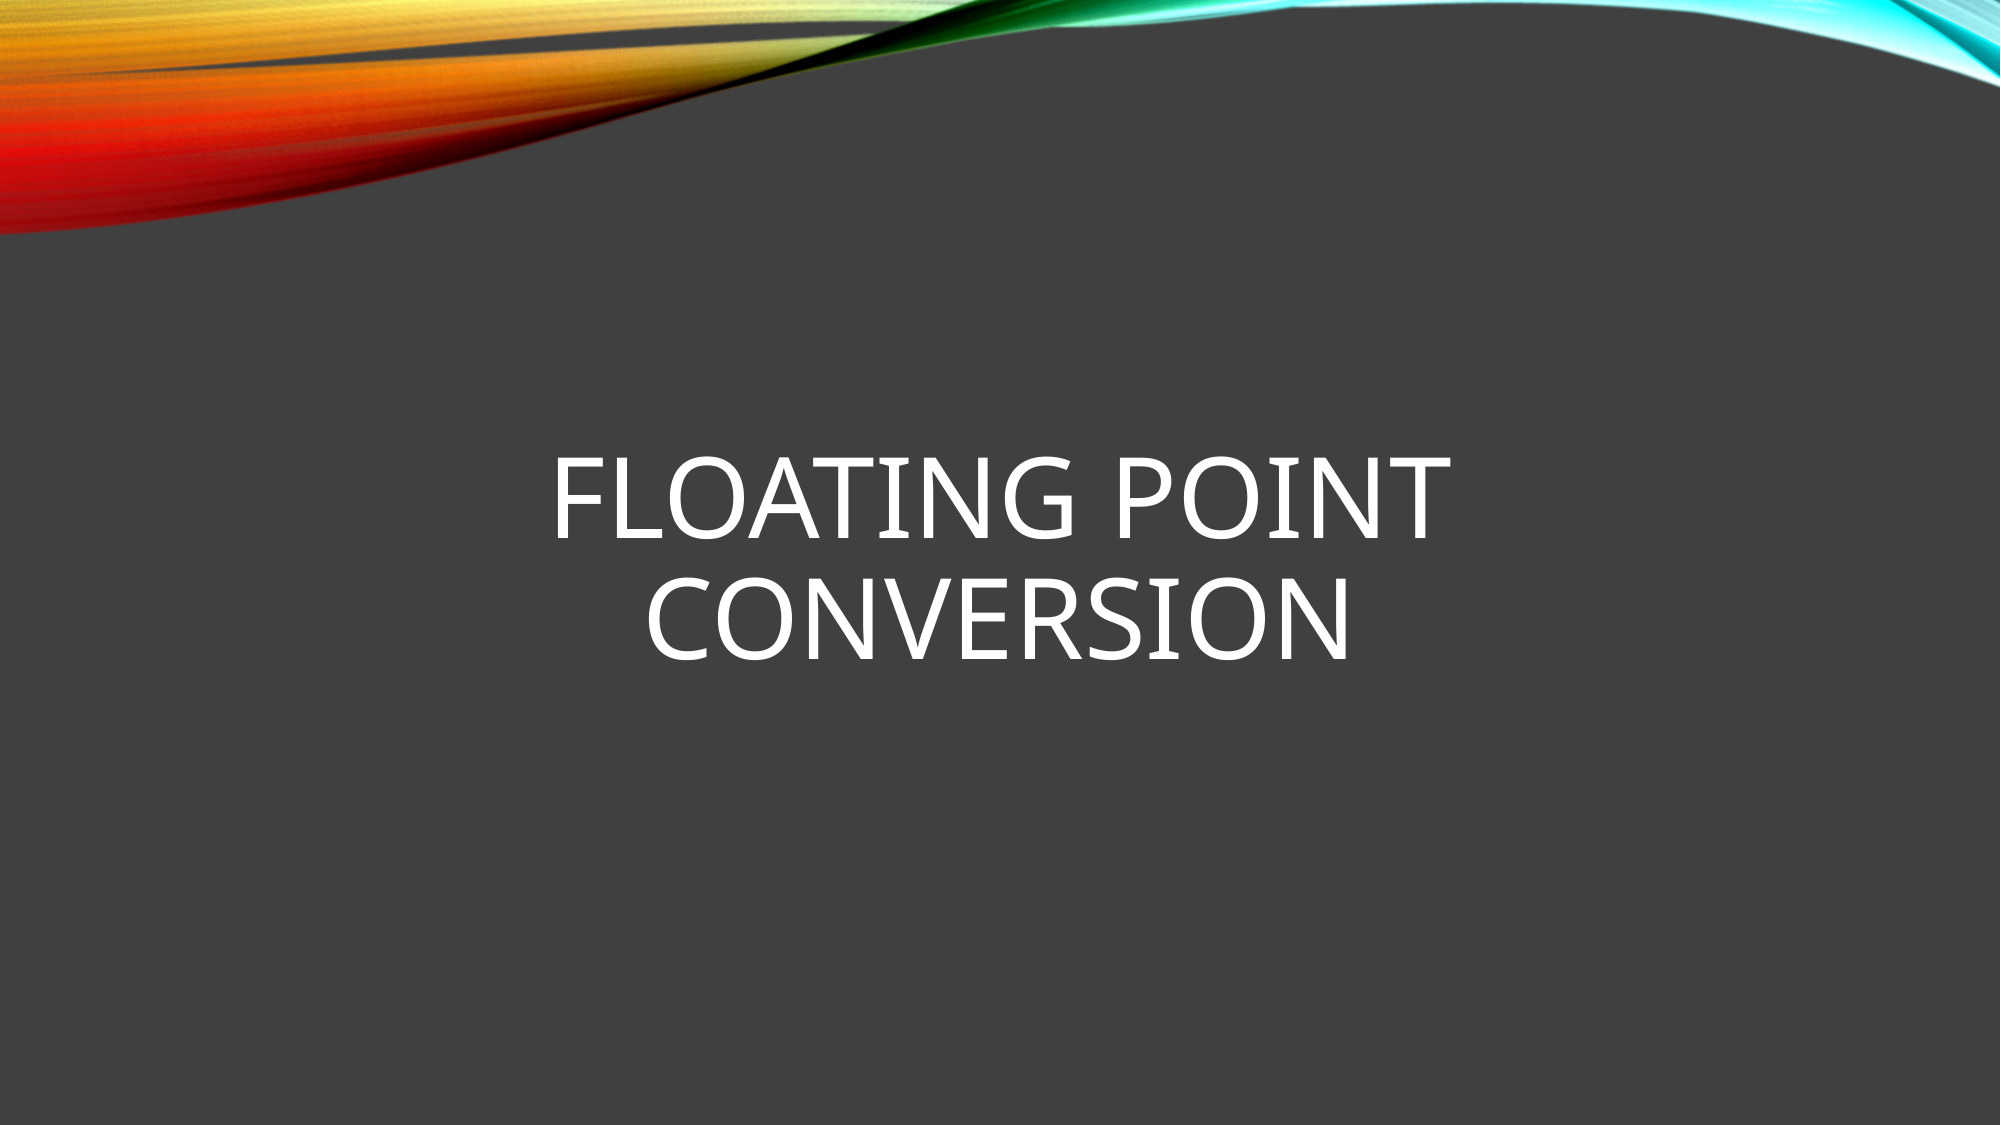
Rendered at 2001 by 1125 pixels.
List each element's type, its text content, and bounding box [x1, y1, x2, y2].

title Floating Point Conversion [419, 236, 1581, 889]
picture [0, 0, 2000, 237]
